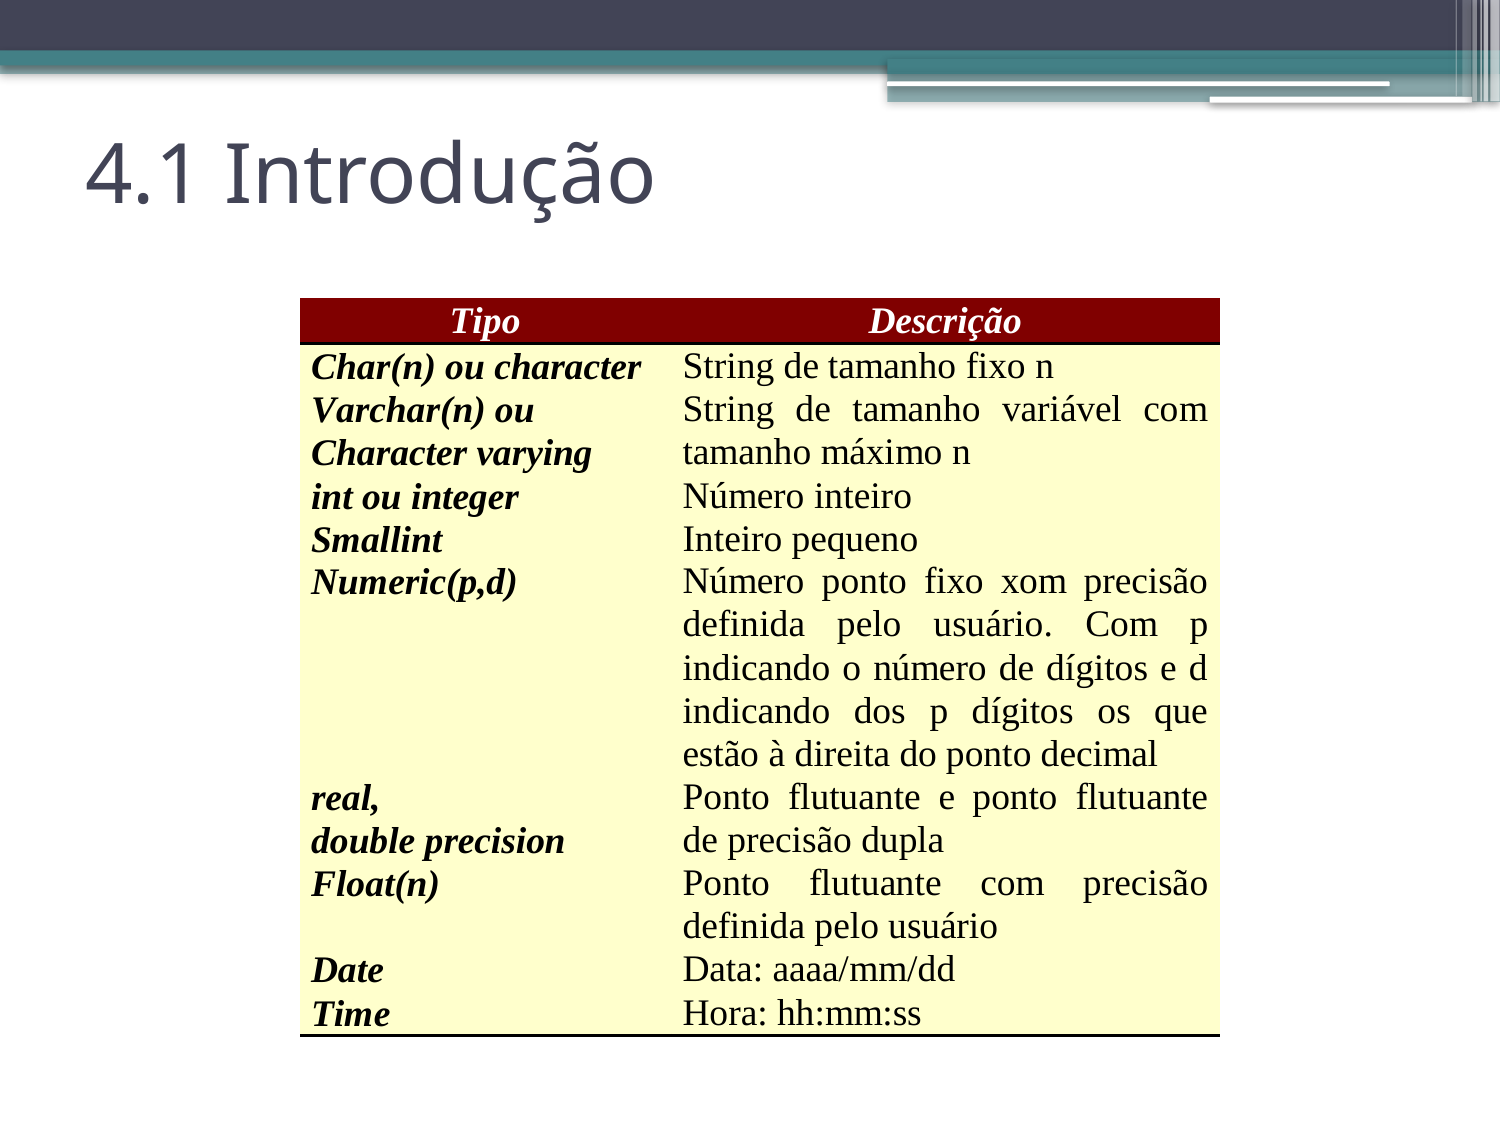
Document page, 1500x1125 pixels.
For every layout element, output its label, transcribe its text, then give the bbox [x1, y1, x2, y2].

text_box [299, 212, 1222, 1080]
title 4.1 Introdução [70, 82, 1421, 258]
